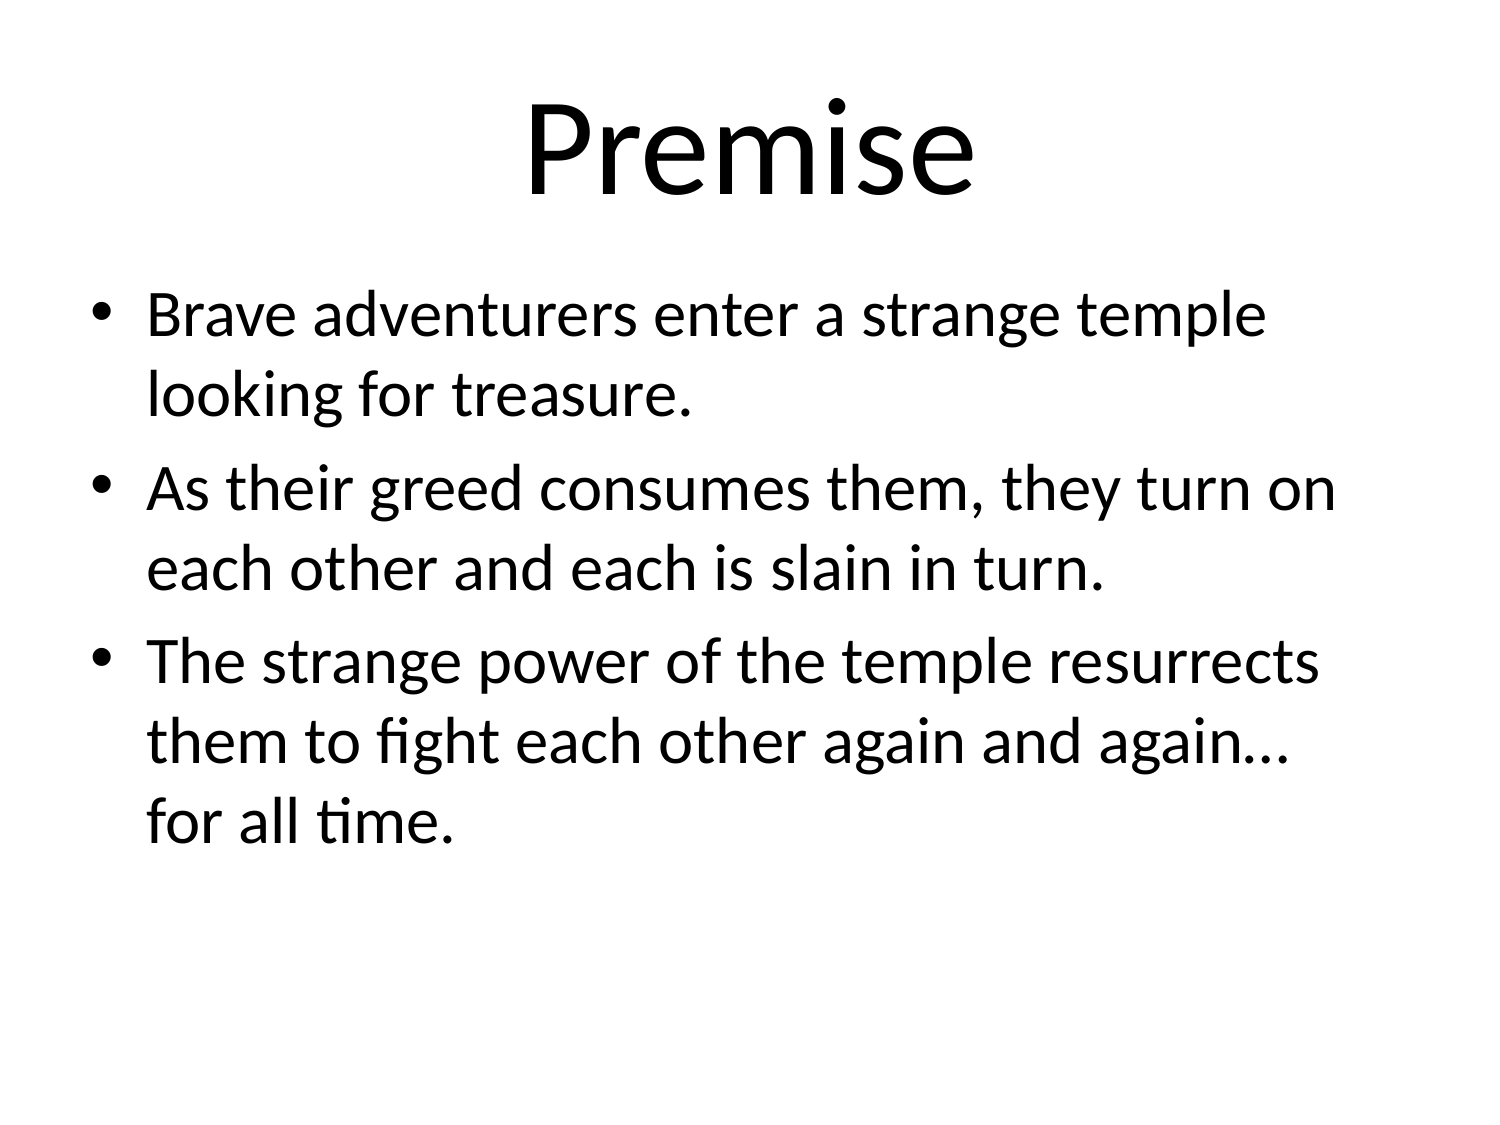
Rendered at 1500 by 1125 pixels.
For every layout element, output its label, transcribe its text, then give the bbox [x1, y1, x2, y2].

title Premise [75, 45, 1425, 233]
list Brave adventurers enter a strange temple looking for treasure. As their greed consumes them, they turn on each other and each is slain in turn. The strange power of the temple resurrects them to fight each other again and again… for all time. [75, 262, 1425, 1005]
